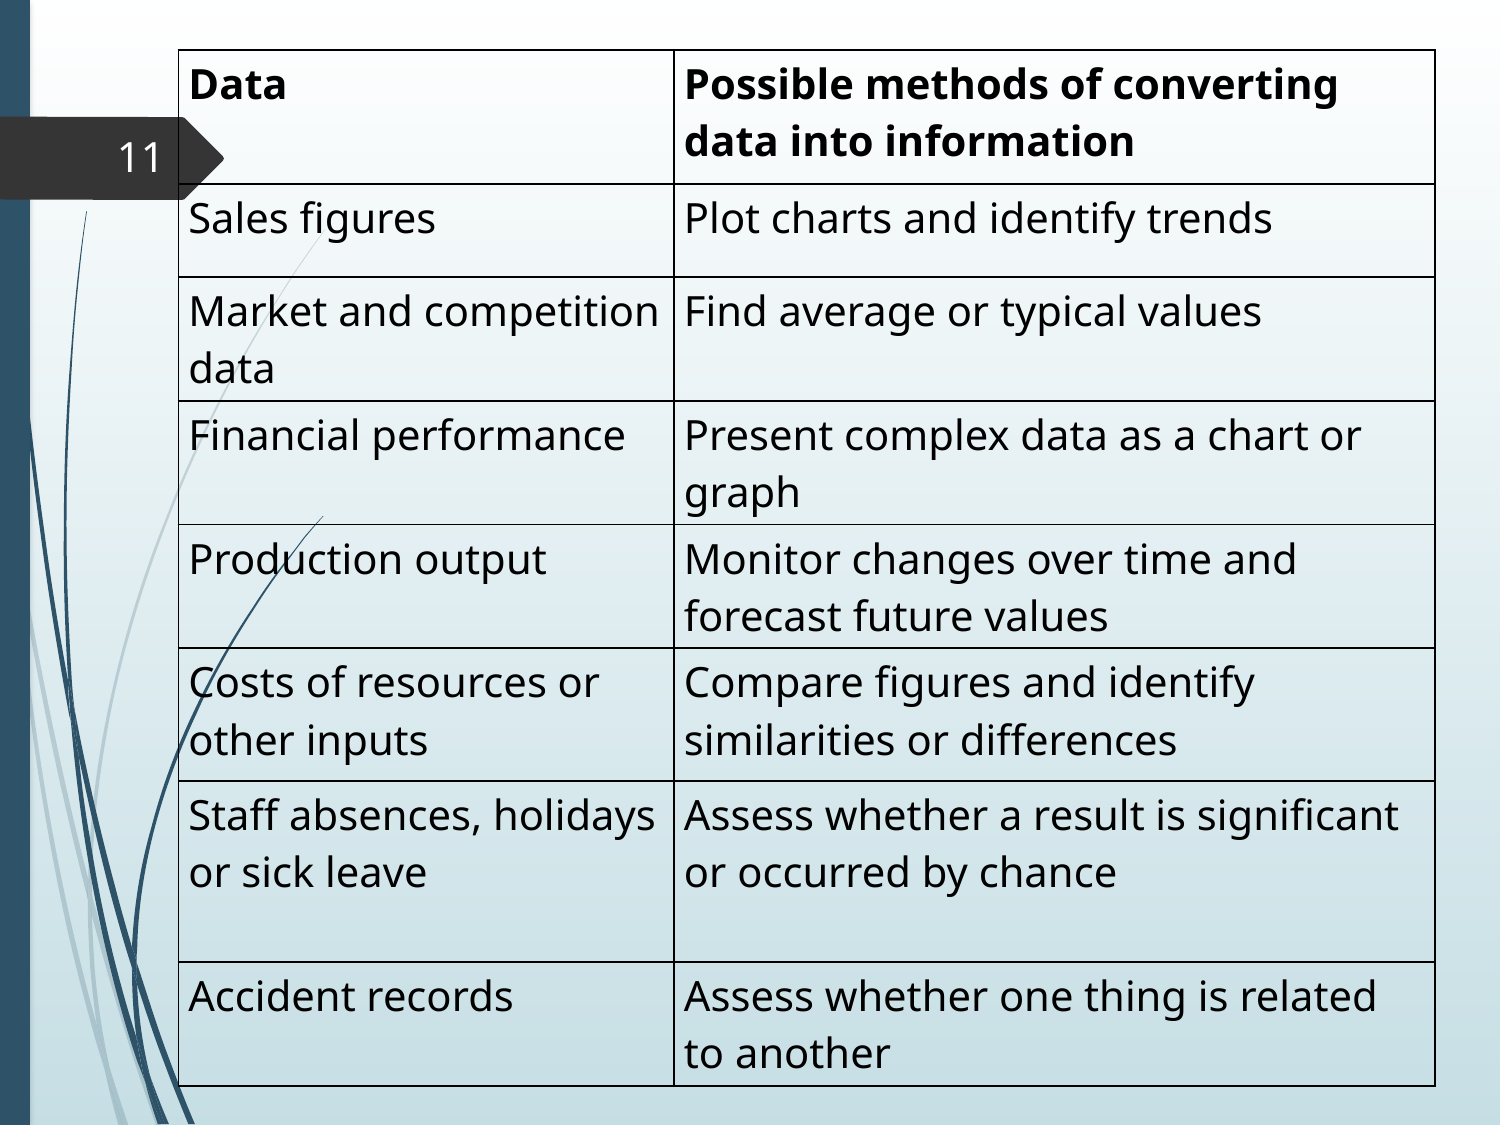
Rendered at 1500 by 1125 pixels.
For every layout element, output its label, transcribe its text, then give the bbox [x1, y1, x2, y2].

table_cell Market and competition data [179, 278, 673, 400]
table_cell Accident records [179, 963, 673, 1085]
slide_number 11 [83, 129, 178, 190]
table_cell Assess whether a result is significant or occurred by chance [675, 782, 1434, 961]
table_cell Financial performance [179, 402, 673, 524]
table_header Data [179, 51, 673, 183]
table_cell Production output [179, 525, 673, 647]
table_cell Monitor changes over time and forecast future values [675, 525, 1434, 647]
table_cell Present complex data as a chart or graph [675, 402, 1434, 524]
table_cell Find average or typical values [675, 278, 1434, 400]
table_cell Sales figures [179, 185, 673, 276]
table_cell Costs of resources or other inputs [179, 649, 673, 780]
table_header Possible methods of converting data into information [675, 51, 1434, 183]
table_cell Staff absences, holidays or sick leave [179, 782, 673, 961]
table_cell Plot charts and identify trends [675, 185, 1434, 276]
table_cell Assess whether one thing is related to another [675, 963, 1434, 1085]
table_cell Compare figures and identify similarities or differences [675, 649, 1434, 780]
